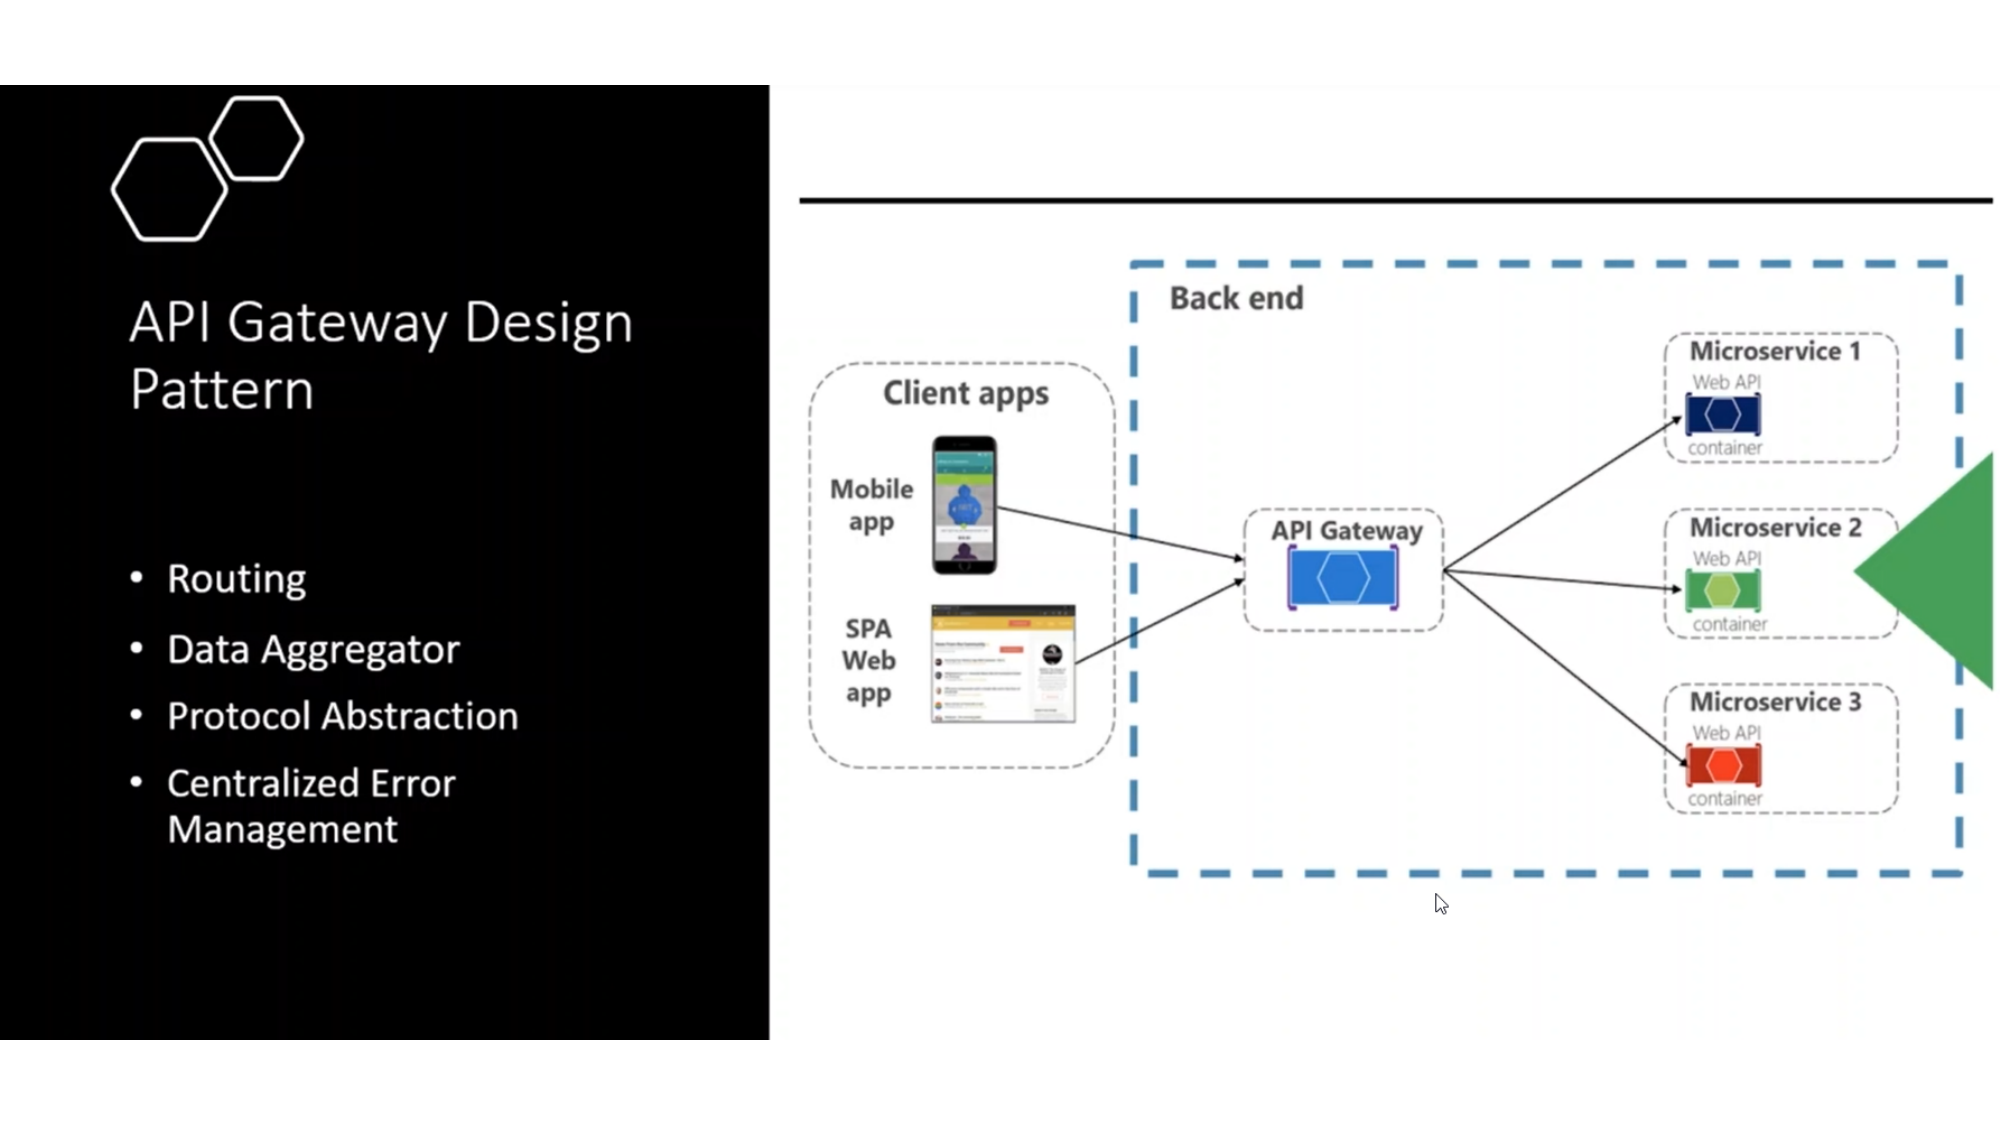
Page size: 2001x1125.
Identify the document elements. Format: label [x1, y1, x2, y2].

picture [0, 85, 2000, 1040]
